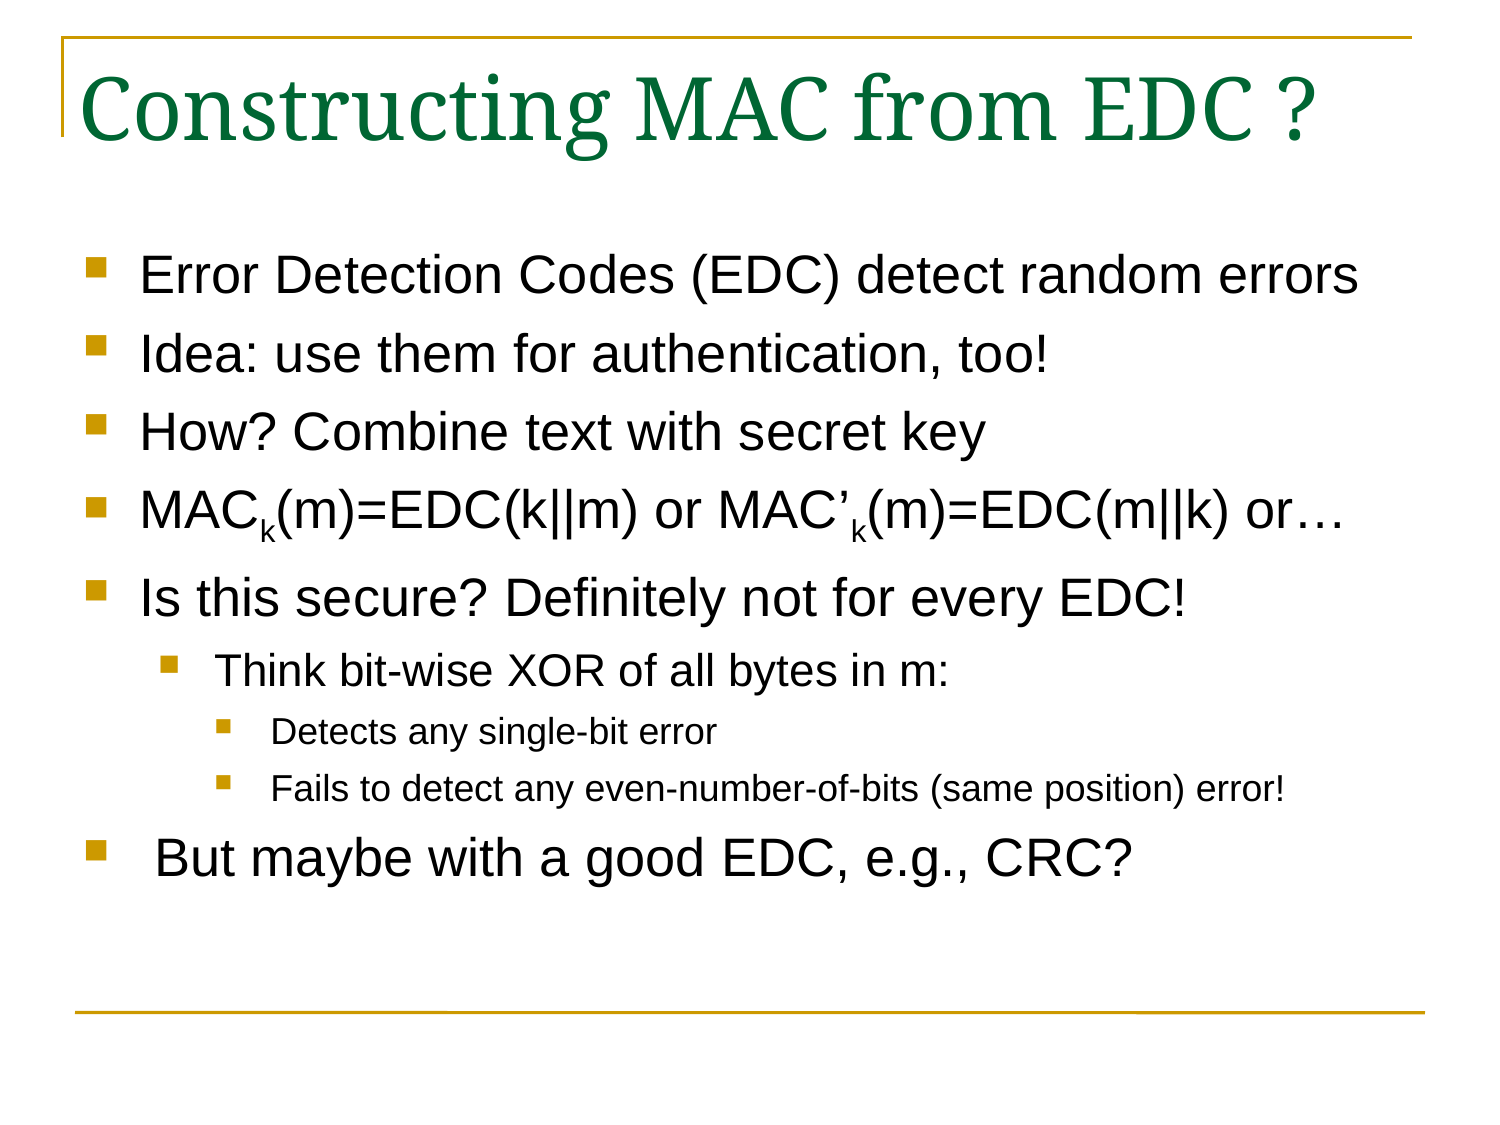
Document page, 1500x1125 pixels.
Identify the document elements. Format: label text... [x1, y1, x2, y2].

title Constructing MAC from EDC ? [63, 45, 1425, 174]
list Error Detection Codes (EDC) detect random errors Idea: use them for authentication, too! How? Combine text with secret key MACk(m)=EDC(k||m) or MAC’k(m)=EDC(m||k) or… Is this secure? Definitely not for every EDC! Think bit-wise XOR of all bytes in m: Detects any single-bit error Fails to detect any even-number-of-bits (same position) error! But maybe with a good EDC, e.g., CRC? [68, 231, 1410, 942]
